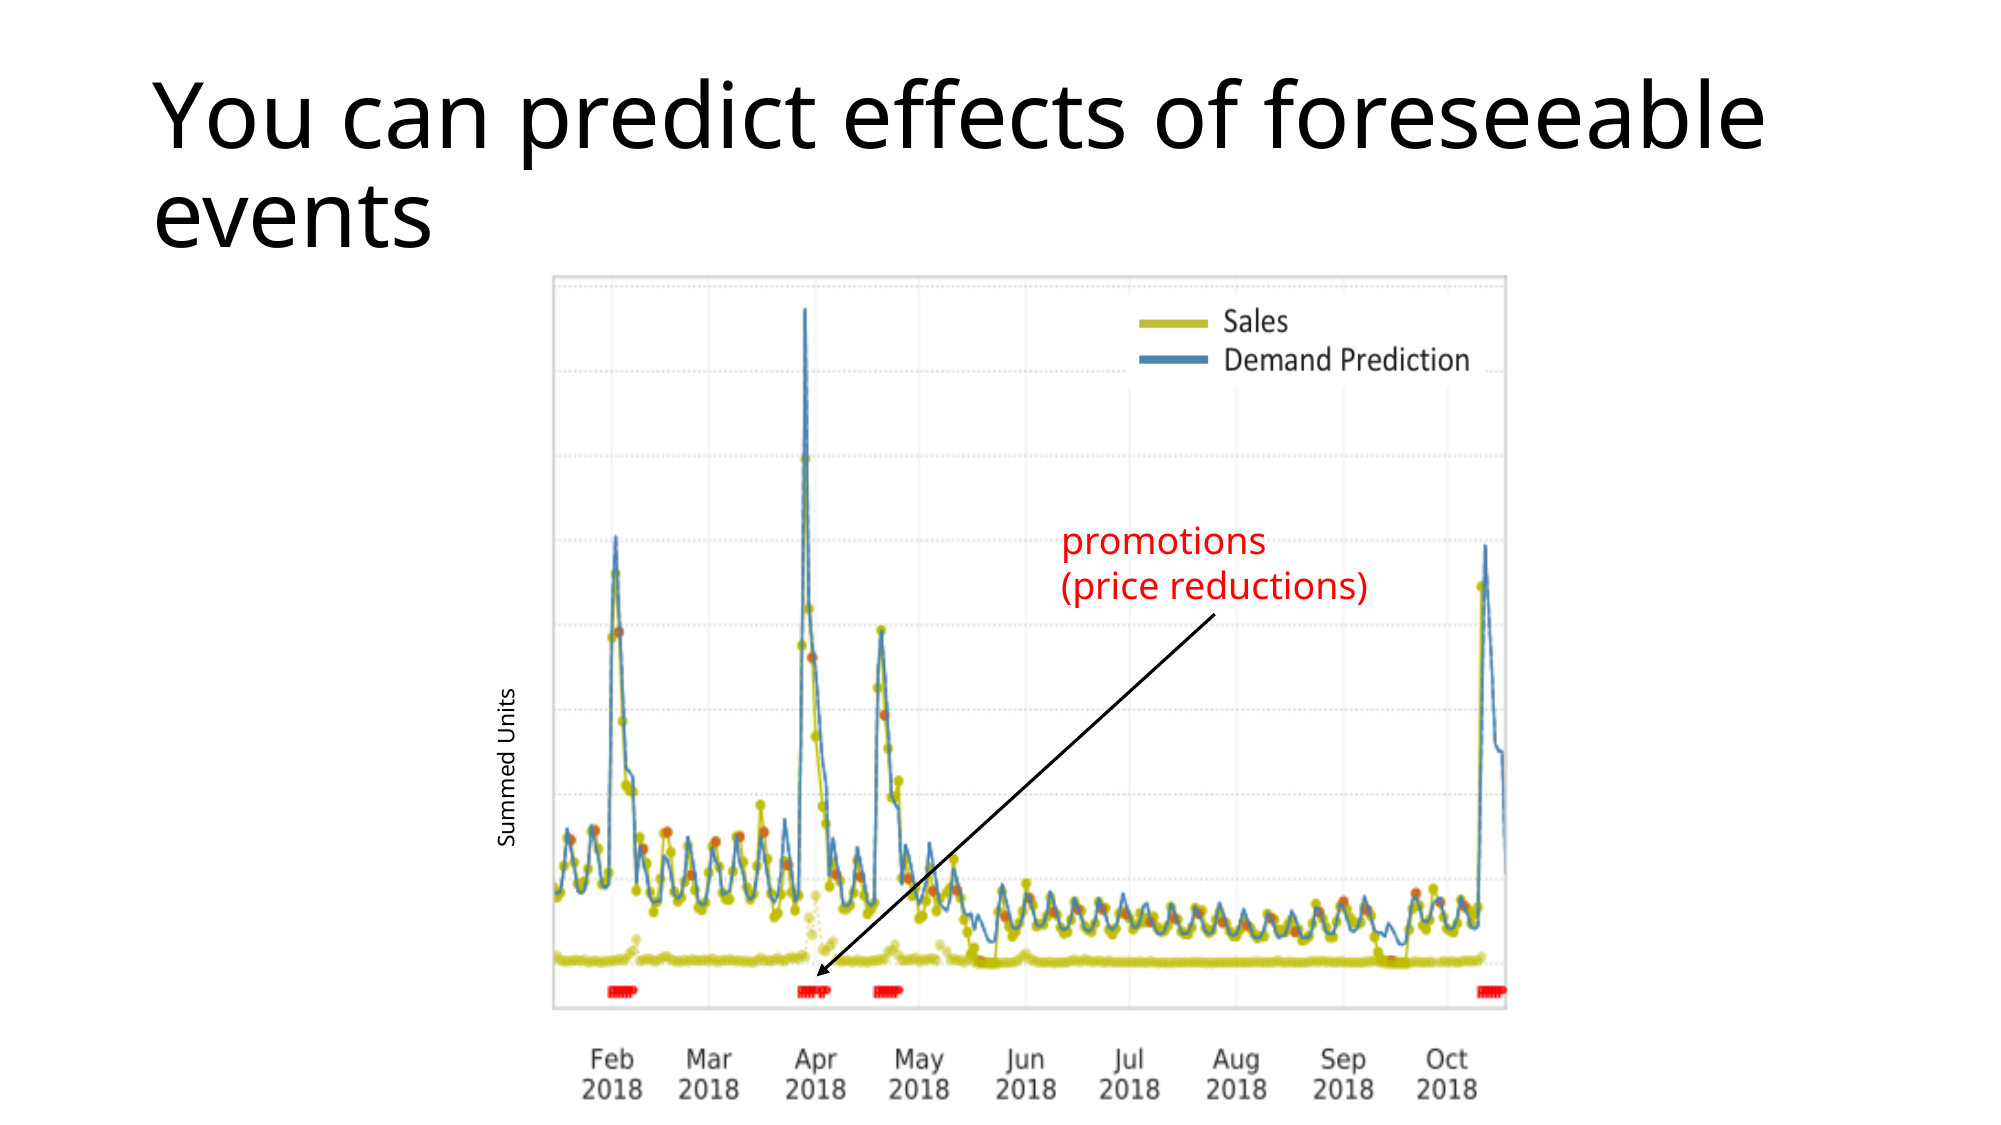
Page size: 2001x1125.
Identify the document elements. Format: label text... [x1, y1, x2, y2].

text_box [816, 614, 1216, 977]
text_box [483, 270, 1517, 1112]
title You can predict effects of foreseeable events [137, 59, 1863, 278]
